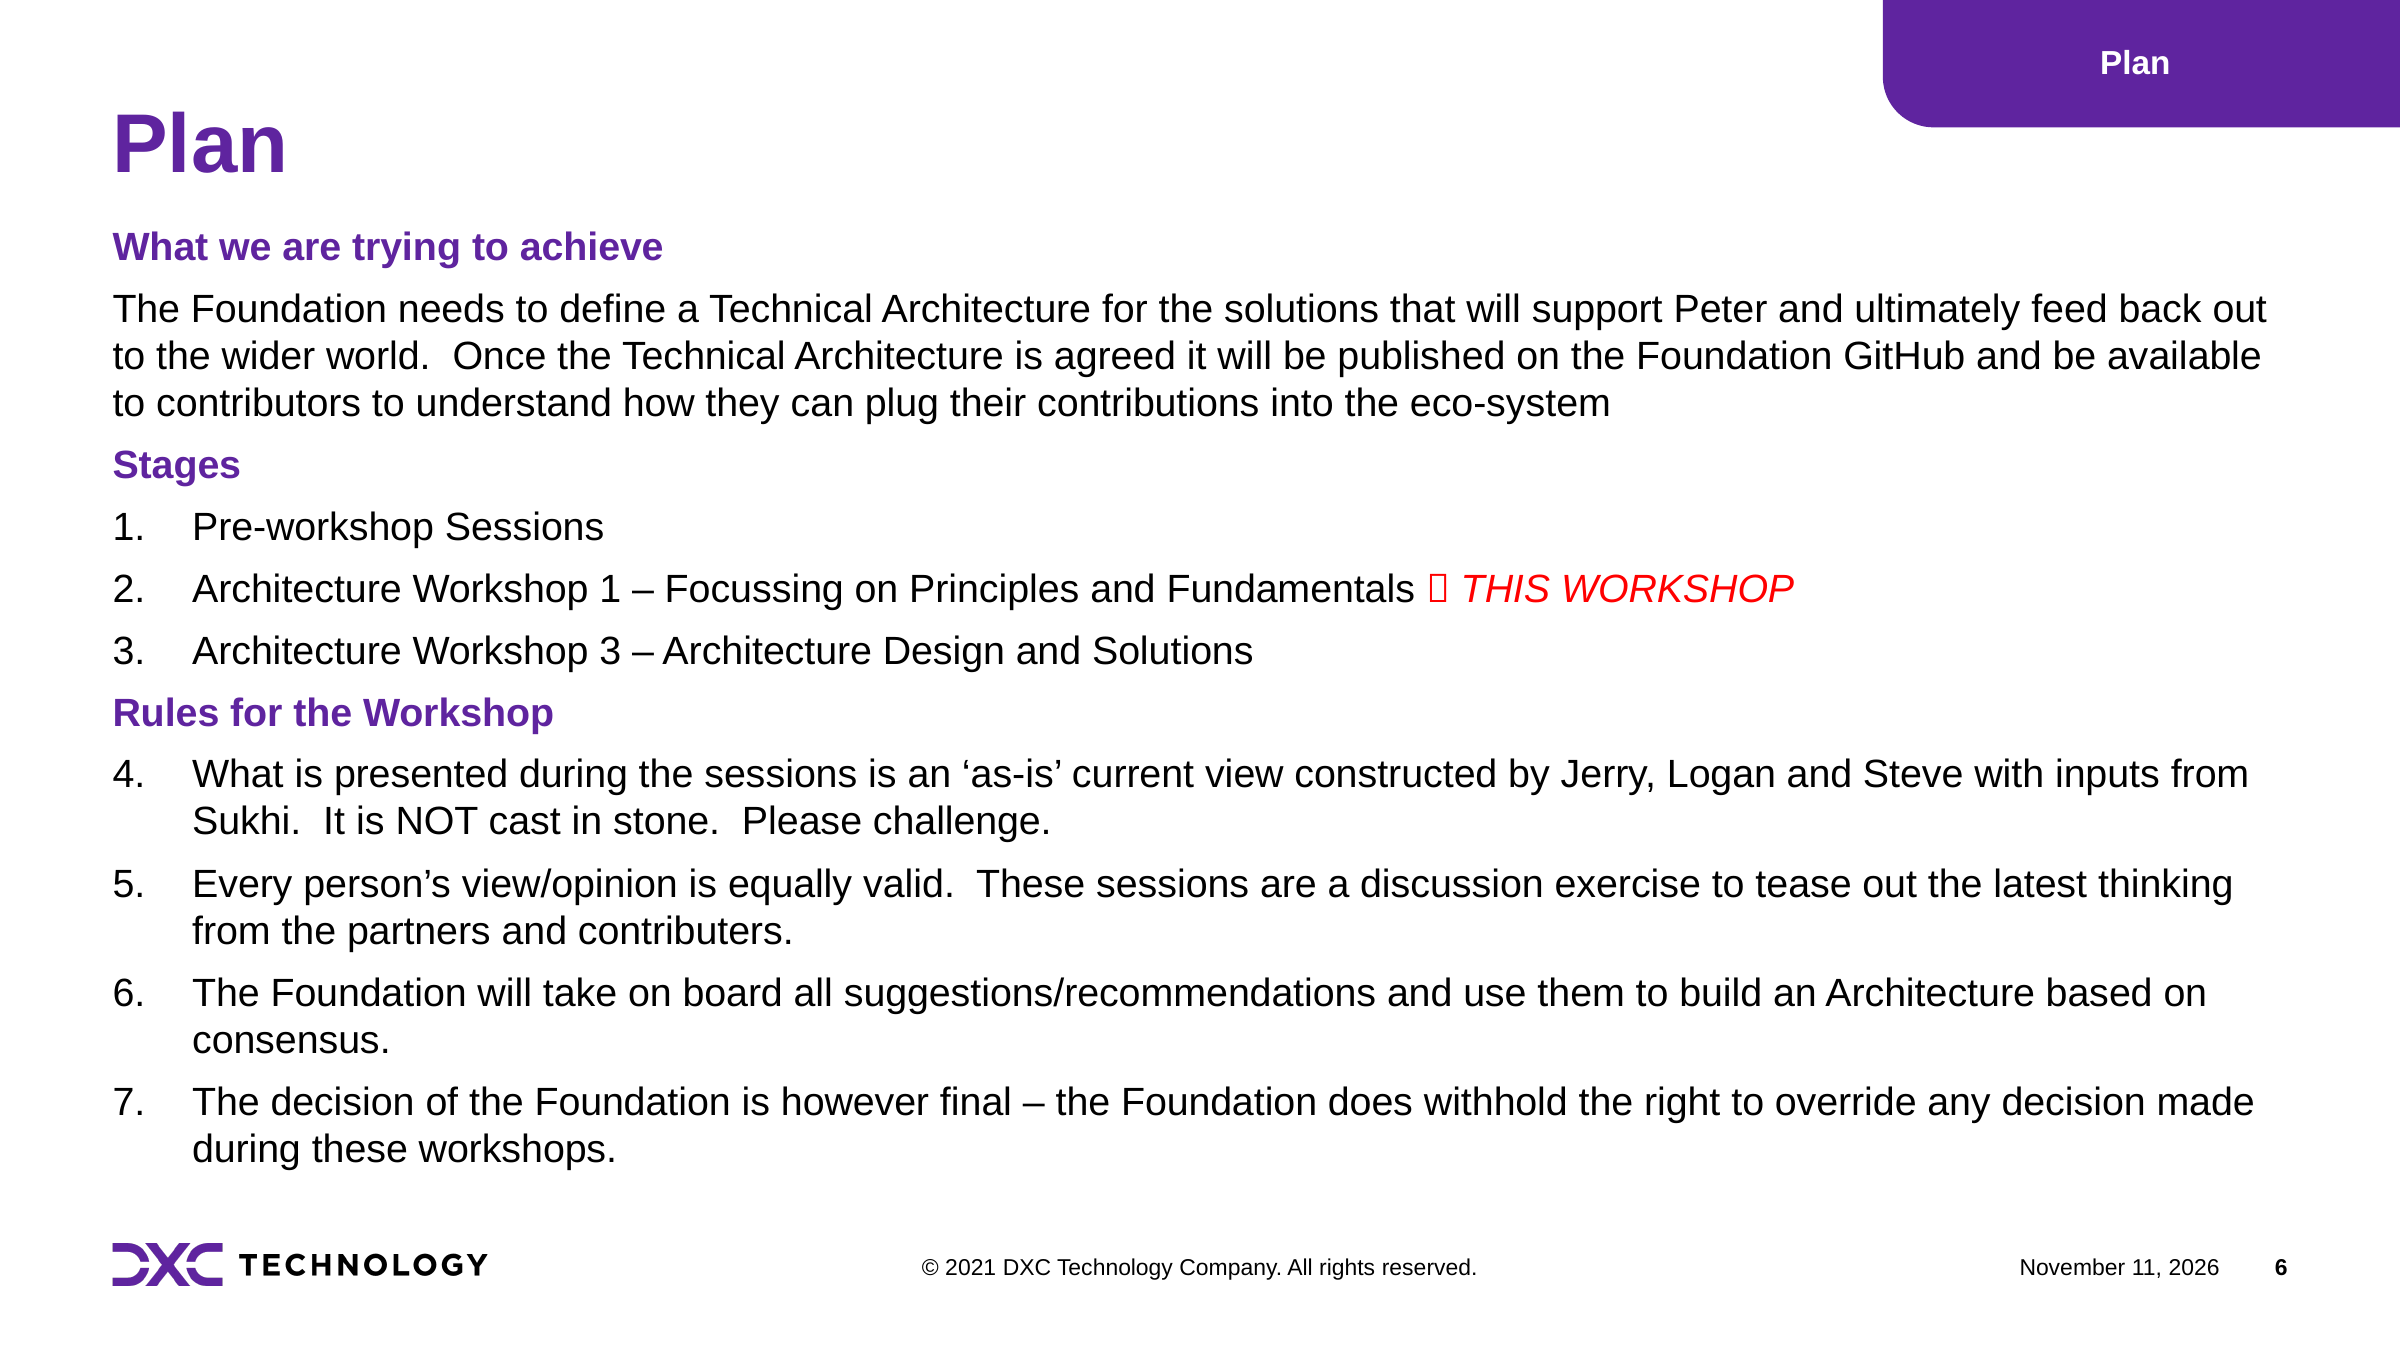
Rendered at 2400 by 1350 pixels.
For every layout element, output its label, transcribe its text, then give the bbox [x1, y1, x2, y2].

title Plan [112, 104, 1862, 220]
picture [112, 1243, 488, 1286]
list What we are trying to achieve The Foundation needs to define a Technical Architecture for the solutions that will support Peter and ultimately feed back out to the wider world. Once the Technical Architecture is agreed it will be published on the Foundation GitHub and be available to contributors to understand how they can plug their contributions into the eco-system Stages Pre-workshop Sessions Architecture Workshop 1 – Focussing on Principles and Fundamentals  THIS WORKSHOP Architecture Workshop 3 – Architecture Design and Solutions Rules for the Workshop What is presented during the sessions is an ‘as-is’ current view constructed by Jerry, Logan and Steve with inputs from Sukhi. It is NOT cast in stone. Please challenge. Every person’s view/opinion is equally valid. These sessions are a discussion exercise to tease out the latest thinking from the partners and contributers. The Foundation will take on board all suggestions/recommendations and use them to build an Architecture based on consensus. The decision of the Foundation is however final – the Foundation does withhold the right to override any decision made during these workshops. [112, 220, 2288, 1178]
list Plan [1921, 0, 2349, 448]
